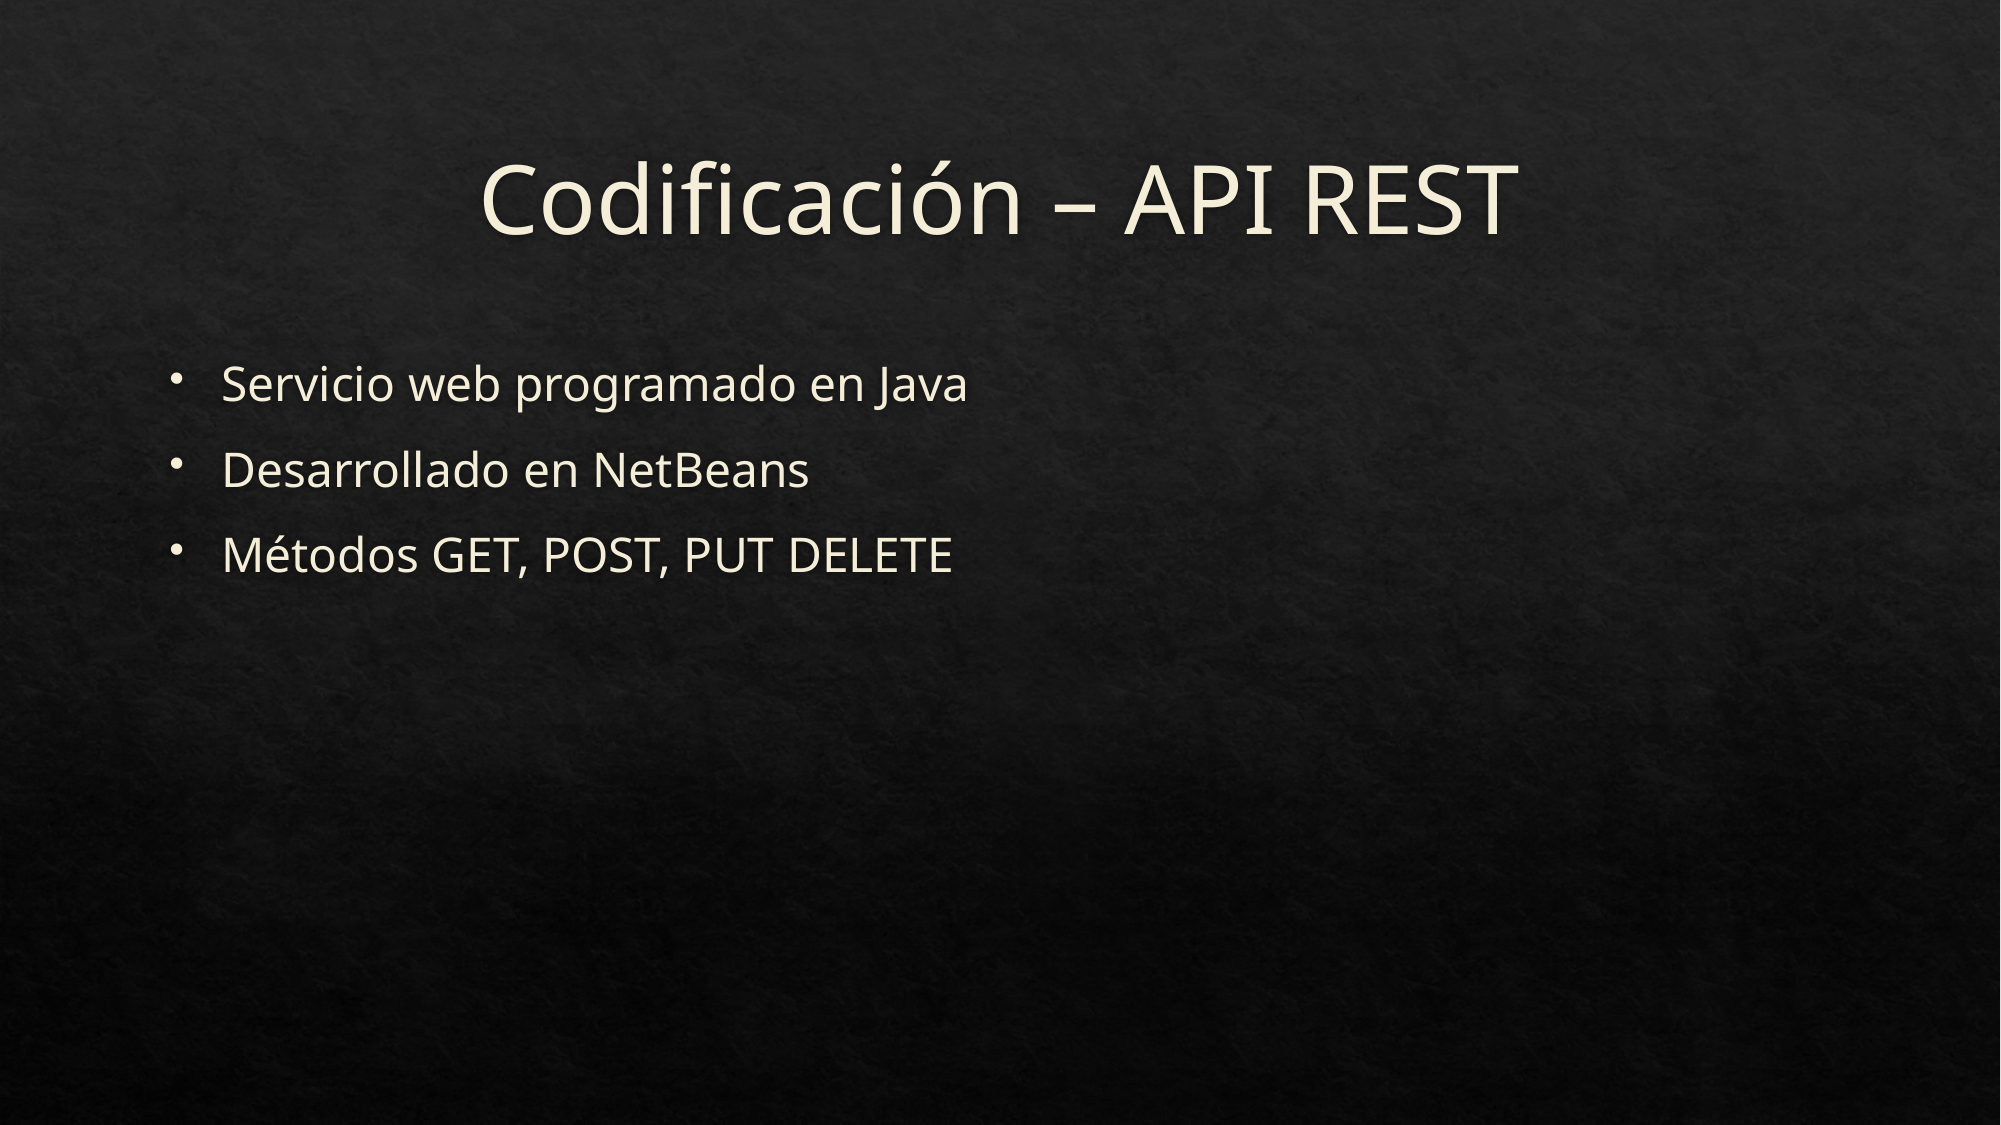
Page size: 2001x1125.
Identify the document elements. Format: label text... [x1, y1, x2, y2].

list Servicio web programado en Java Desarrollado en NetBeans Métodos GET, POST, PUT DELETE [149, 340, 1849, 950]
title Codificación – API REST [149, 99, 1849, 307]
